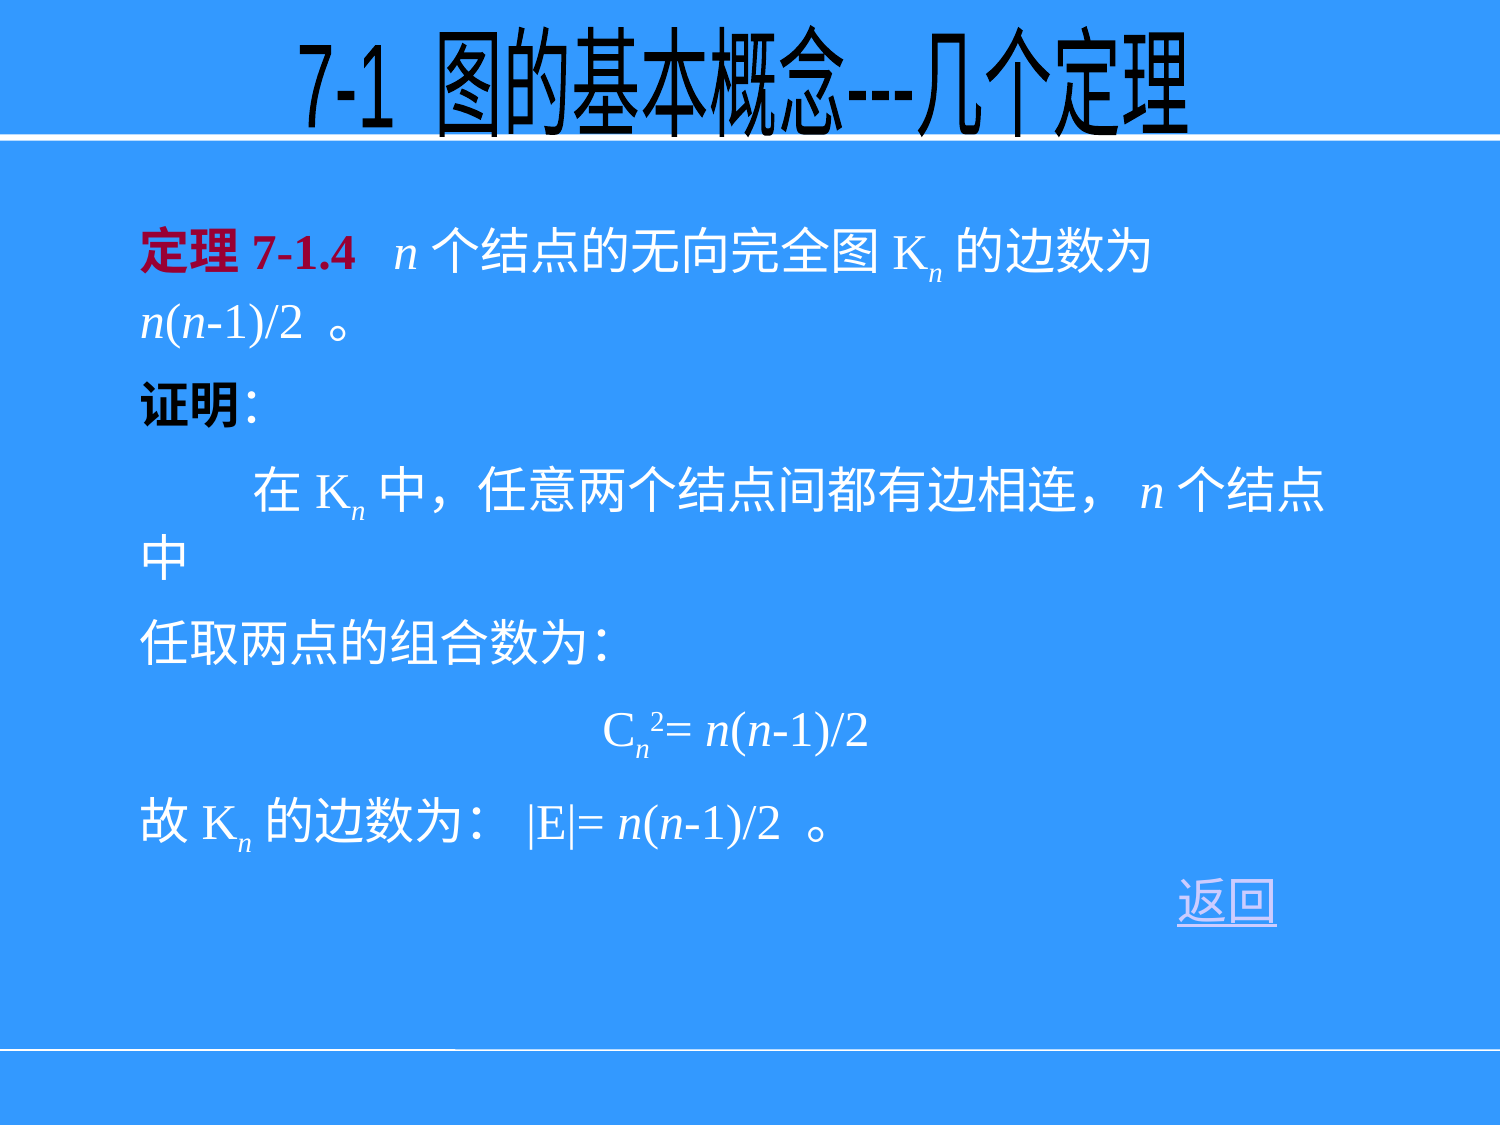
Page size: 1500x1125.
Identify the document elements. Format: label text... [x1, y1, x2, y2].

text_box 返回 [1162, 862, 1338, 950]
text_box 定理7-1.4 n个结点的无向完全图Kn的边数为 n(n-1)/2 。 证明： 在Kn中，任意两个结点间都有边相连，n个结点中 任取两点的组合数为： Cn2= n(n-1)/2 故Kn的边数为：|E|= n(n-1)/2 。 [124, 212, 1388, 951]
